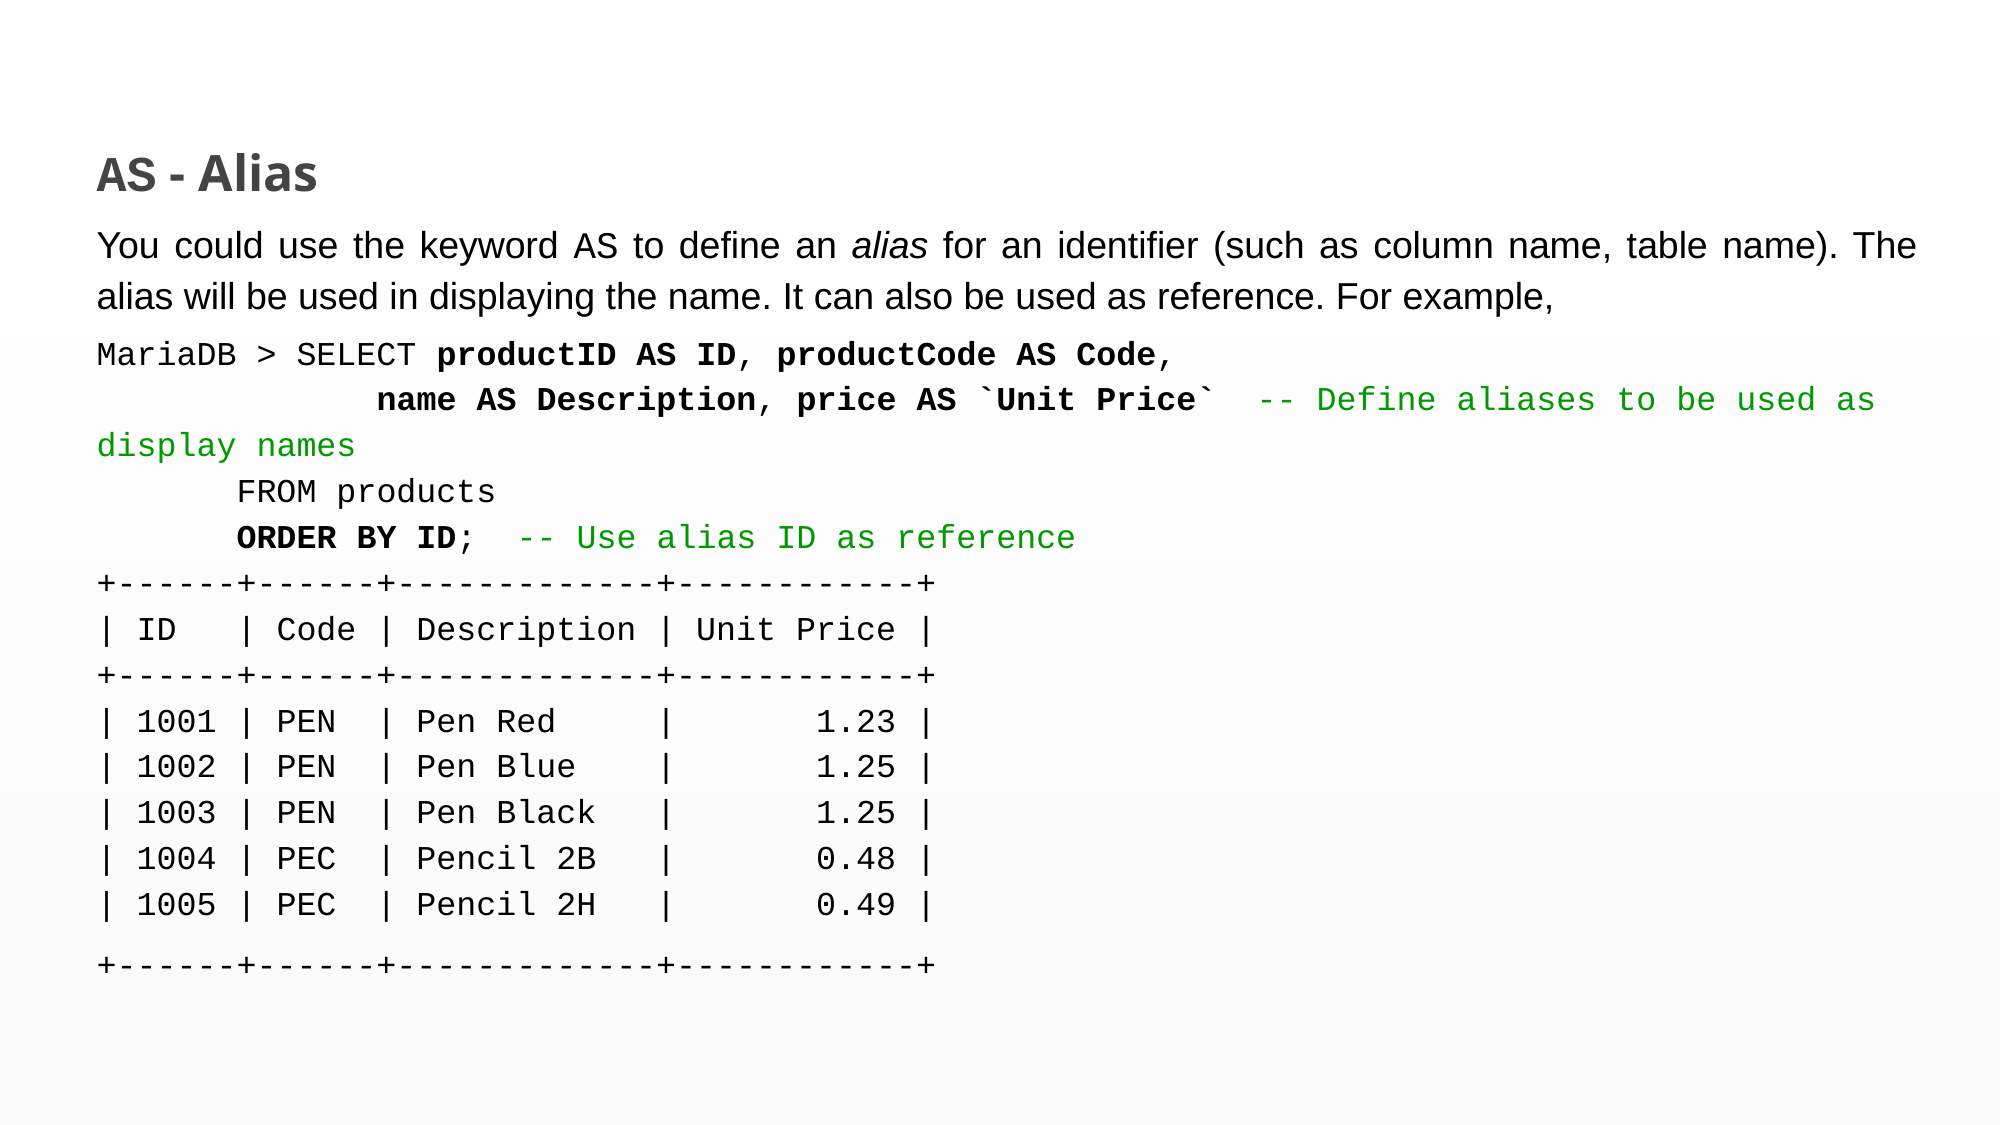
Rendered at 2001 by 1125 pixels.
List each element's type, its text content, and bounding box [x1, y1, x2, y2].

text_box AS - Alias You could use the keyword AS to define an alias for an identifier (such as column name, table name). The alias will be used in displaying the name. It can also be used as reference. For example, MariaDB > SELECT productID AS ID, productCode AS Code, name AS Description, price AS `Unit Price` -- Define aliases to be used as display names FROM products ORDER BY ID; -- Use alias ID as reference +------+------+-------------+------------+ | ID | Code | Description | Unit Price | +------+------+-------------+------------+ | 1001 | PEN | Pen Red | 1.23 | | 1002 | PEN | Pen Blue | 1.25 | | 1003 | PEN | Pen Black | 1.25 | | 1004 | PEC | Pencil 2B | 0.48 | | 1005 | PEC | Pencil 2H | 0.49 | +------+------+-------------+------------+ [81, 121, 1933, 991]
